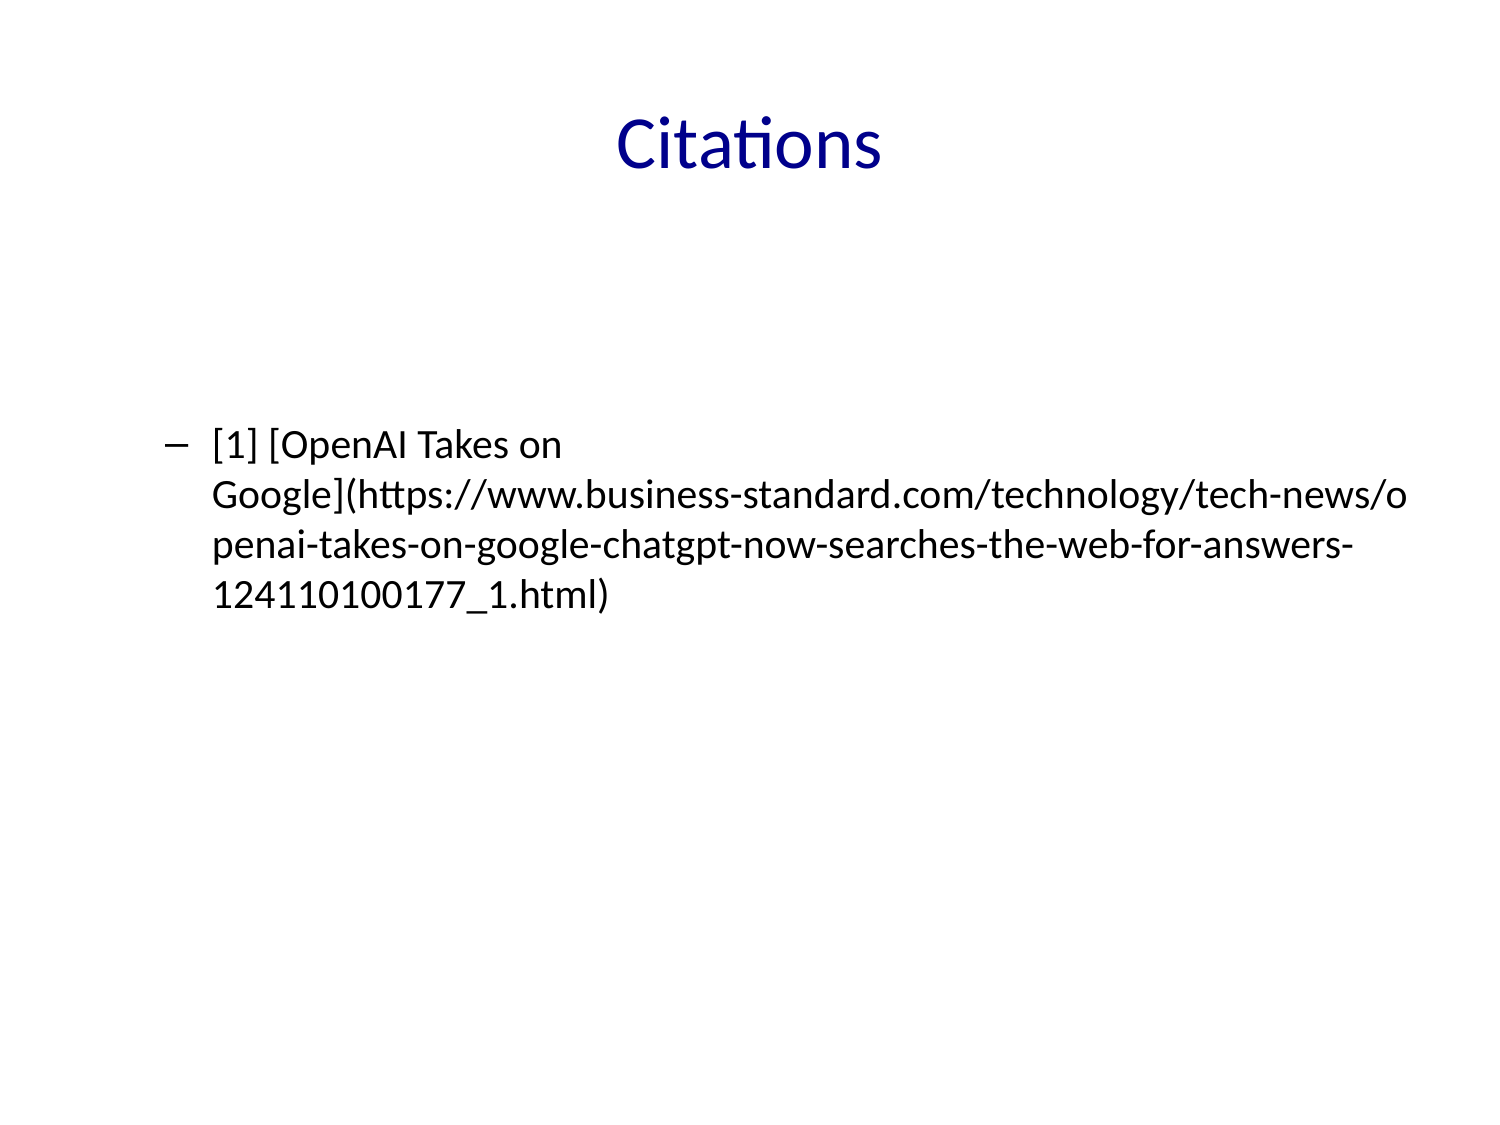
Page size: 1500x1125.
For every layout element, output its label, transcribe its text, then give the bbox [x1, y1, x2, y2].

list [1] [OpenAI Takes on Google](https://www.business-standard.com/technology/tech-news/openai-takes-on-google-chatgpt-now-searches-the-web-for-answers-124110100177_1.html) [75, 262, 1425, 1005]
title Citations [75, 45, 1425, 233]
